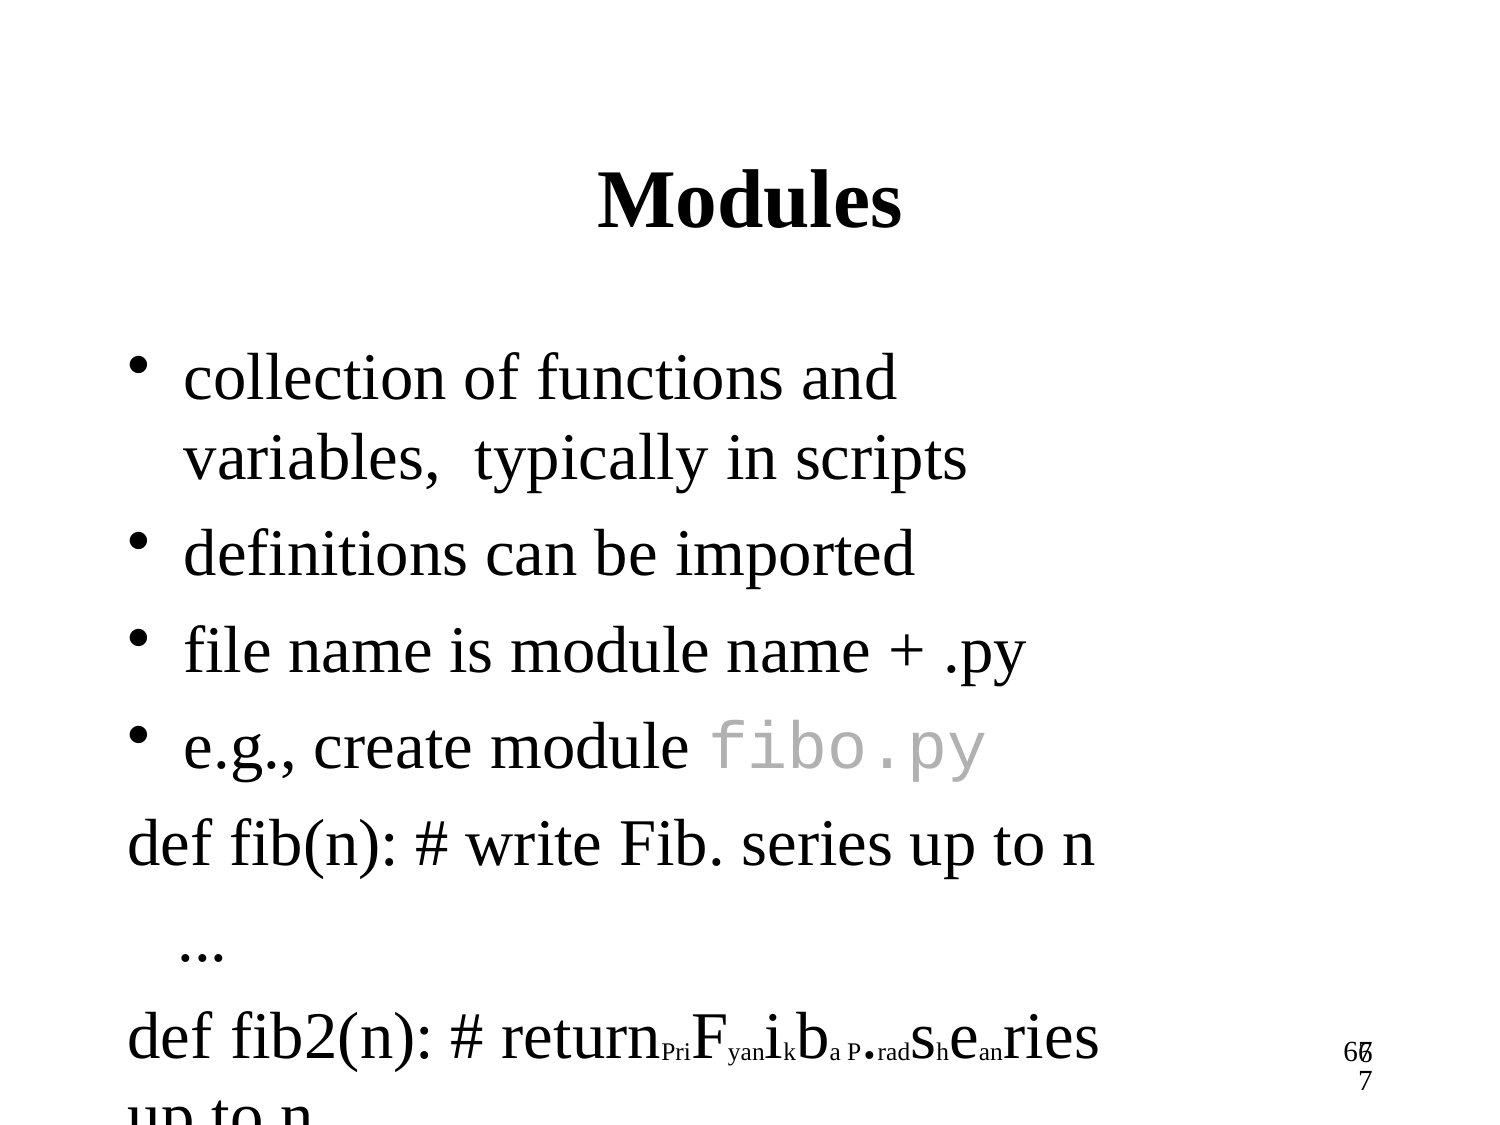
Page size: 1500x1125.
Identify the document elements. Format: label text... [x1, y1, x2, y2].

text_box collection of functions and variables, typically in scripts definitions can be imported file name is module name + .py e.g., create module fibo.py def fib(n): # write Fib. series up to n ... def fib2(n): # returnPriFyanikba P.radsheanries up to n [121, 330, 1178, 1125]
slide_number 67 [1337, 1033, 1379, 1071]
title Modules [595, 141, 905, 330]
